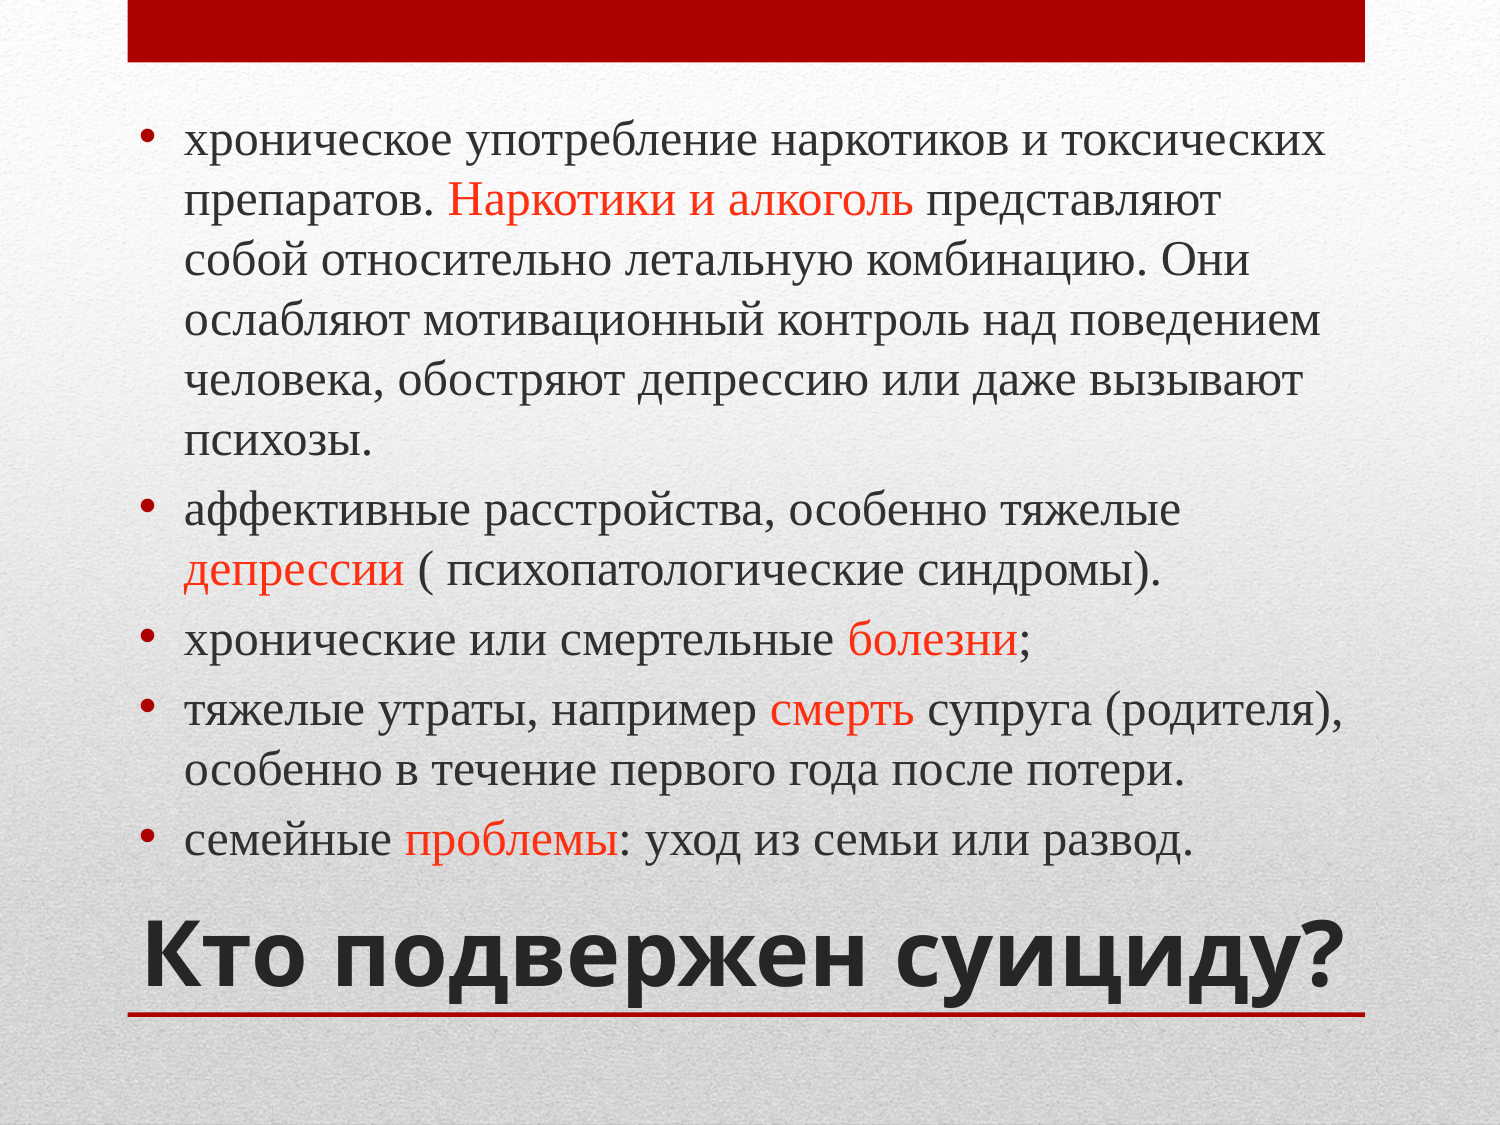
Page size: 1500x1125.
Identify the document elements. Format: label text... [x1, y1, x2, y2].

list хроническое употребление наркотиков и токсических препаратов. Наркотики и алкоголь представляют собой относительно летальную комбинацию. Они ослабляют мотивационный контроль над поведением человека, обостряют депрессию или даже вызывают психозы. аффективные расстройства, особенно тяжелые депрессии ( психопатологические синдромы). хронические или смертельные болезни; тяжелые утраты, например смерть супруга (родителя), особенно в течение первого года после потери. семейные проблемы: уход из семьи или развод. [123, 66, 1362, 906]
title Кто подвержен суициду? [125, 881, 1365, 1013]
